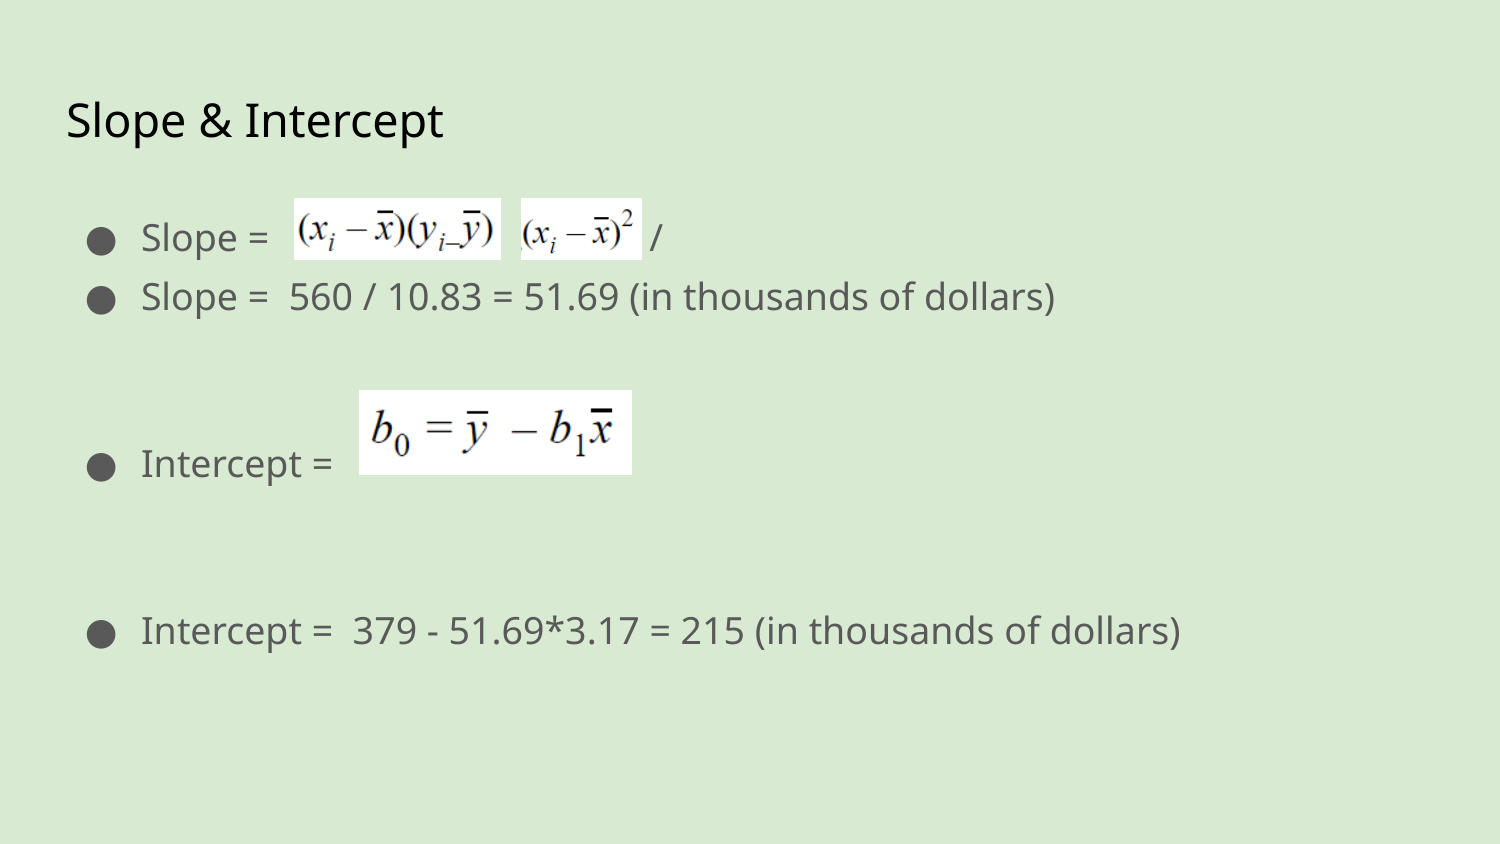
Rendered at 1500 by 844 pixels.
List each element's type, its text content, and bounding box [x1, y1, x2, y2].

title Slope & Intercept [51, 72, 1449, 167]
picture [520, 198, 642, 260]
picture [294, 198, 501, 260]
list Slope = / Slope = 560 / 10.83 = 51.69 (in thousands of dollars) Intercept = Intercept = 379 - 51.69*3.17 = 215 (in thousands of dollars) [51, 189, 1449, 750]
picture [359, 390, 632, 475]
